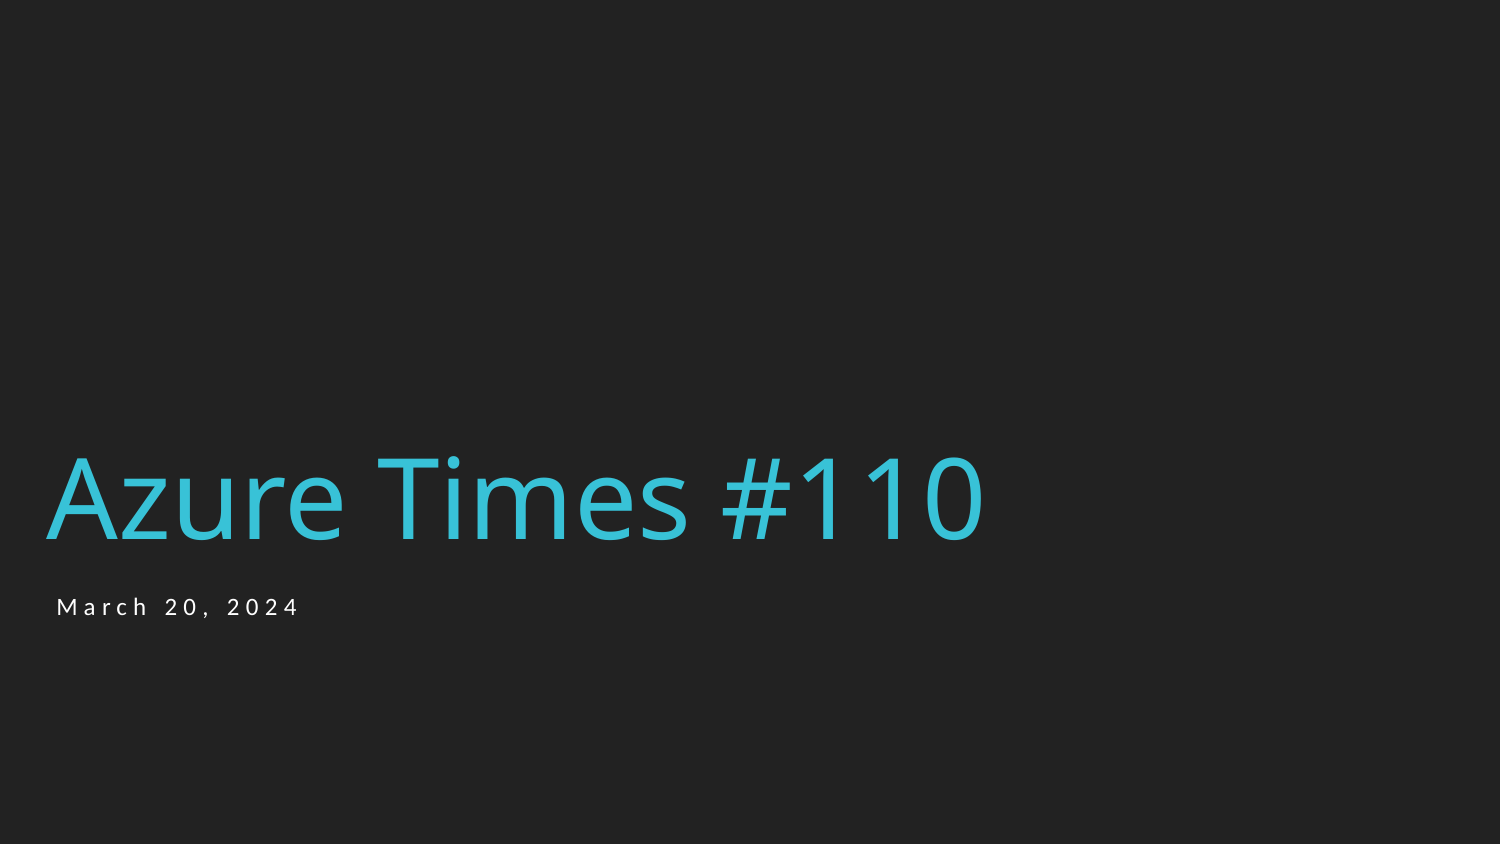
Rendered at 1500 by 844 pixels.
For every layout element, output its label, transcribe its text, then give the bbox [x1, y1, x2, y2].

list March 20, 2024 [56, 590, 1444, 619]
title Azure Times #110 [46, 196, 1434, 563]
